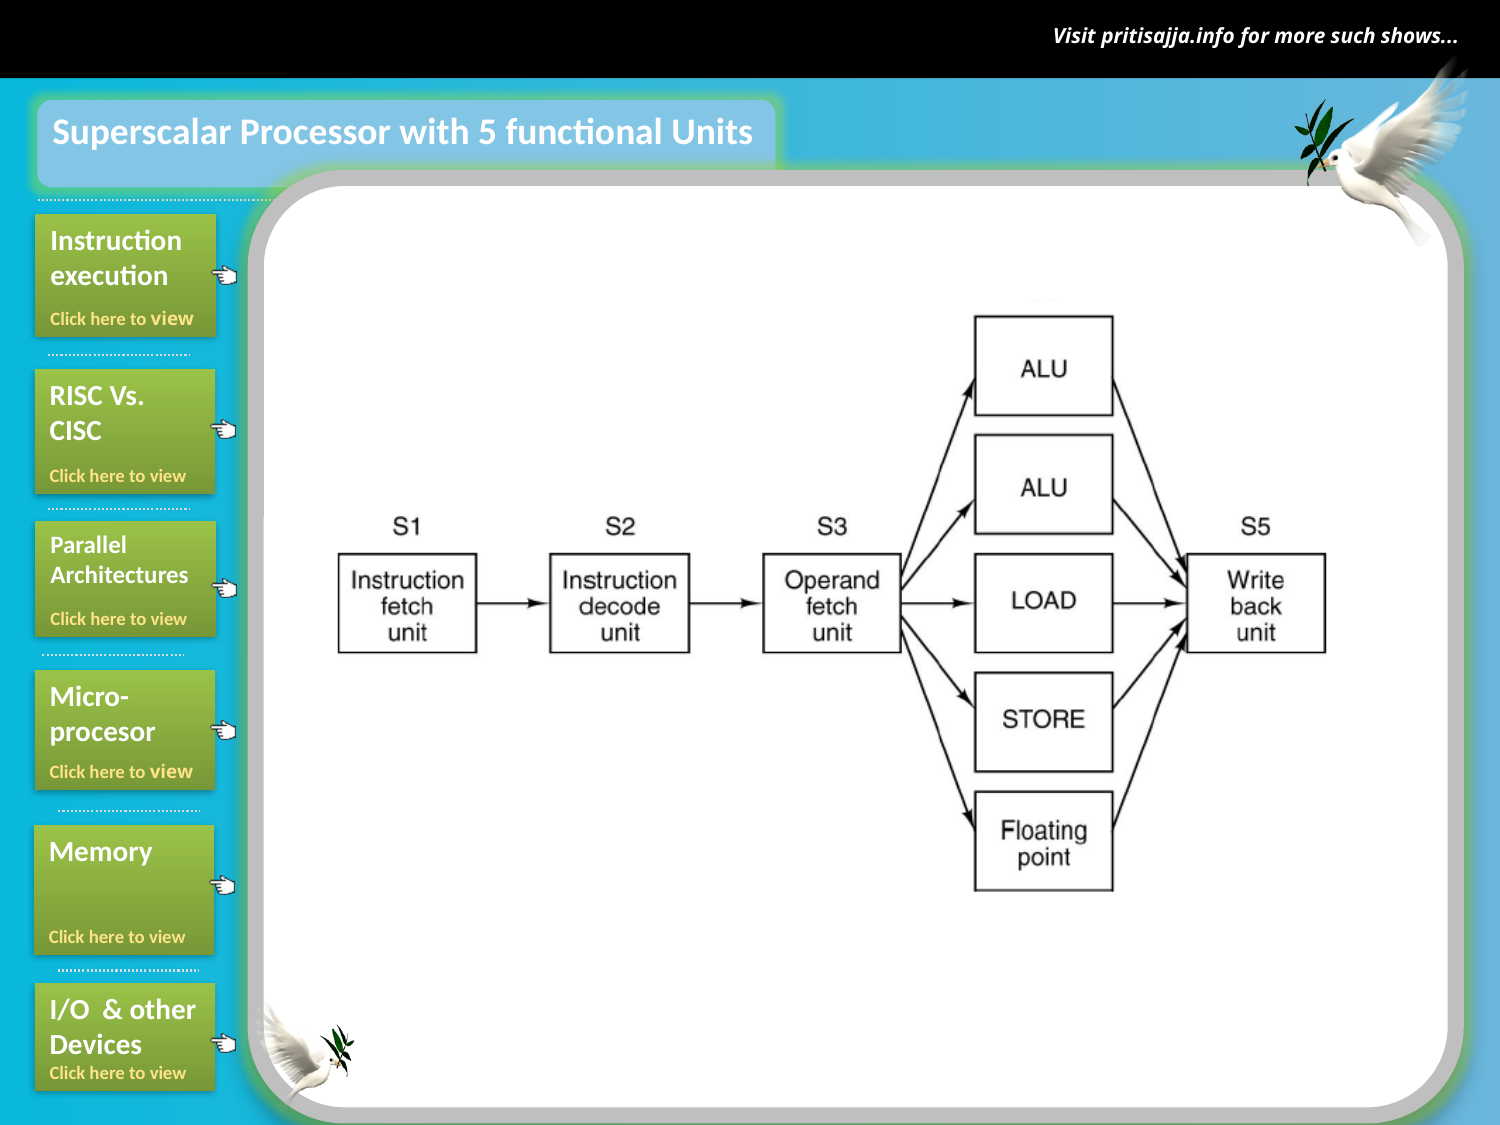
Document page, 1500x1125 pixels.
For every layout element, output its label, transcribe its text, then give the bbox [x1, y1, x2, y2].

picture [324, 299, 1363, 923]
picture [212, 266, 237, 285]
picture [212, 579, 237, 598]
picture [211, 721, 236, 740]
picture [211, 1034, 236, 1053]
picture [1275, 49, 1500, 266]
picture [237, 994, 365, 1125]
picture [210, 876, 235, 895]
picture [211, 420, 236, 439]
list Superscalar Processor with 5 functional Units [37, 99, 800, 188]
